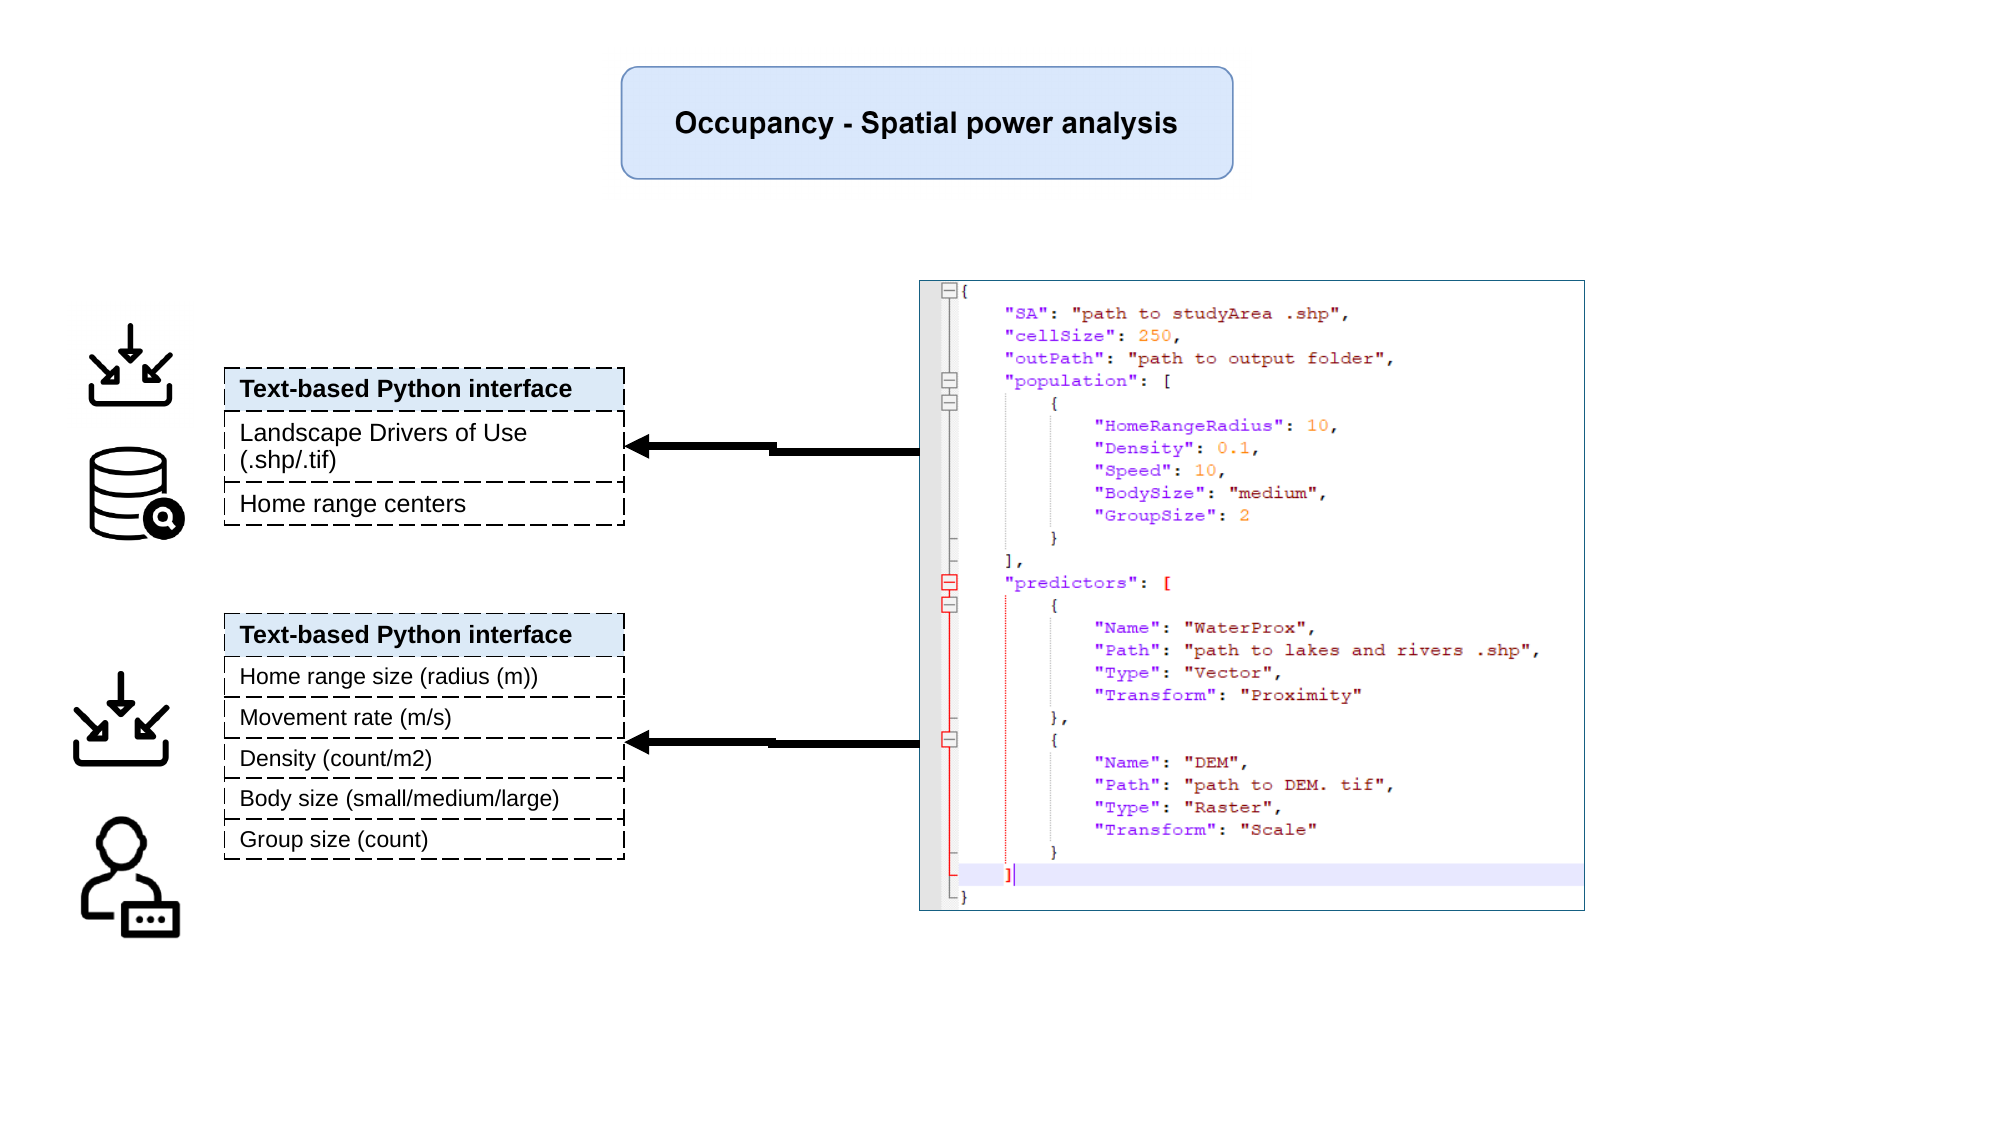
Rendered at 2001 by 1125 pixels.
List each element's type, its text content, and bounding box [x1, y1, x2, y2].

table_header Text-based Python interface [225, 613, 624, 657]
table_header Text-based Python interface [225, 368, 624, 411]
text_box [623, 741, 921, 745]
picture [48, 645, 194, 792]
table_cell Home range centers [225, 482, 624, 525]
table_cell Group size (count) [225, 819, 624, 859]
picture [601, 46, 1253, 200]
picture [919, 280, 1585, 912]
picture [66, 301, 213, 565]
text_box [623, 449, 921, 453]
picture [73, 812, 194, 958]
table_cell Landscape Drivers of Use (.shp/.tif) [225, 411, 624, 482]
table_cell Body size (small/medium/large) [225, 778, 624, 819]
table_cell Home range size (radius (m)) [225, 657, 624, 697]
table_cell Density (count/m2) [225, 738, 624, 778]
table_cell Movement rate (m/s) [225, 697, 624, 738]
